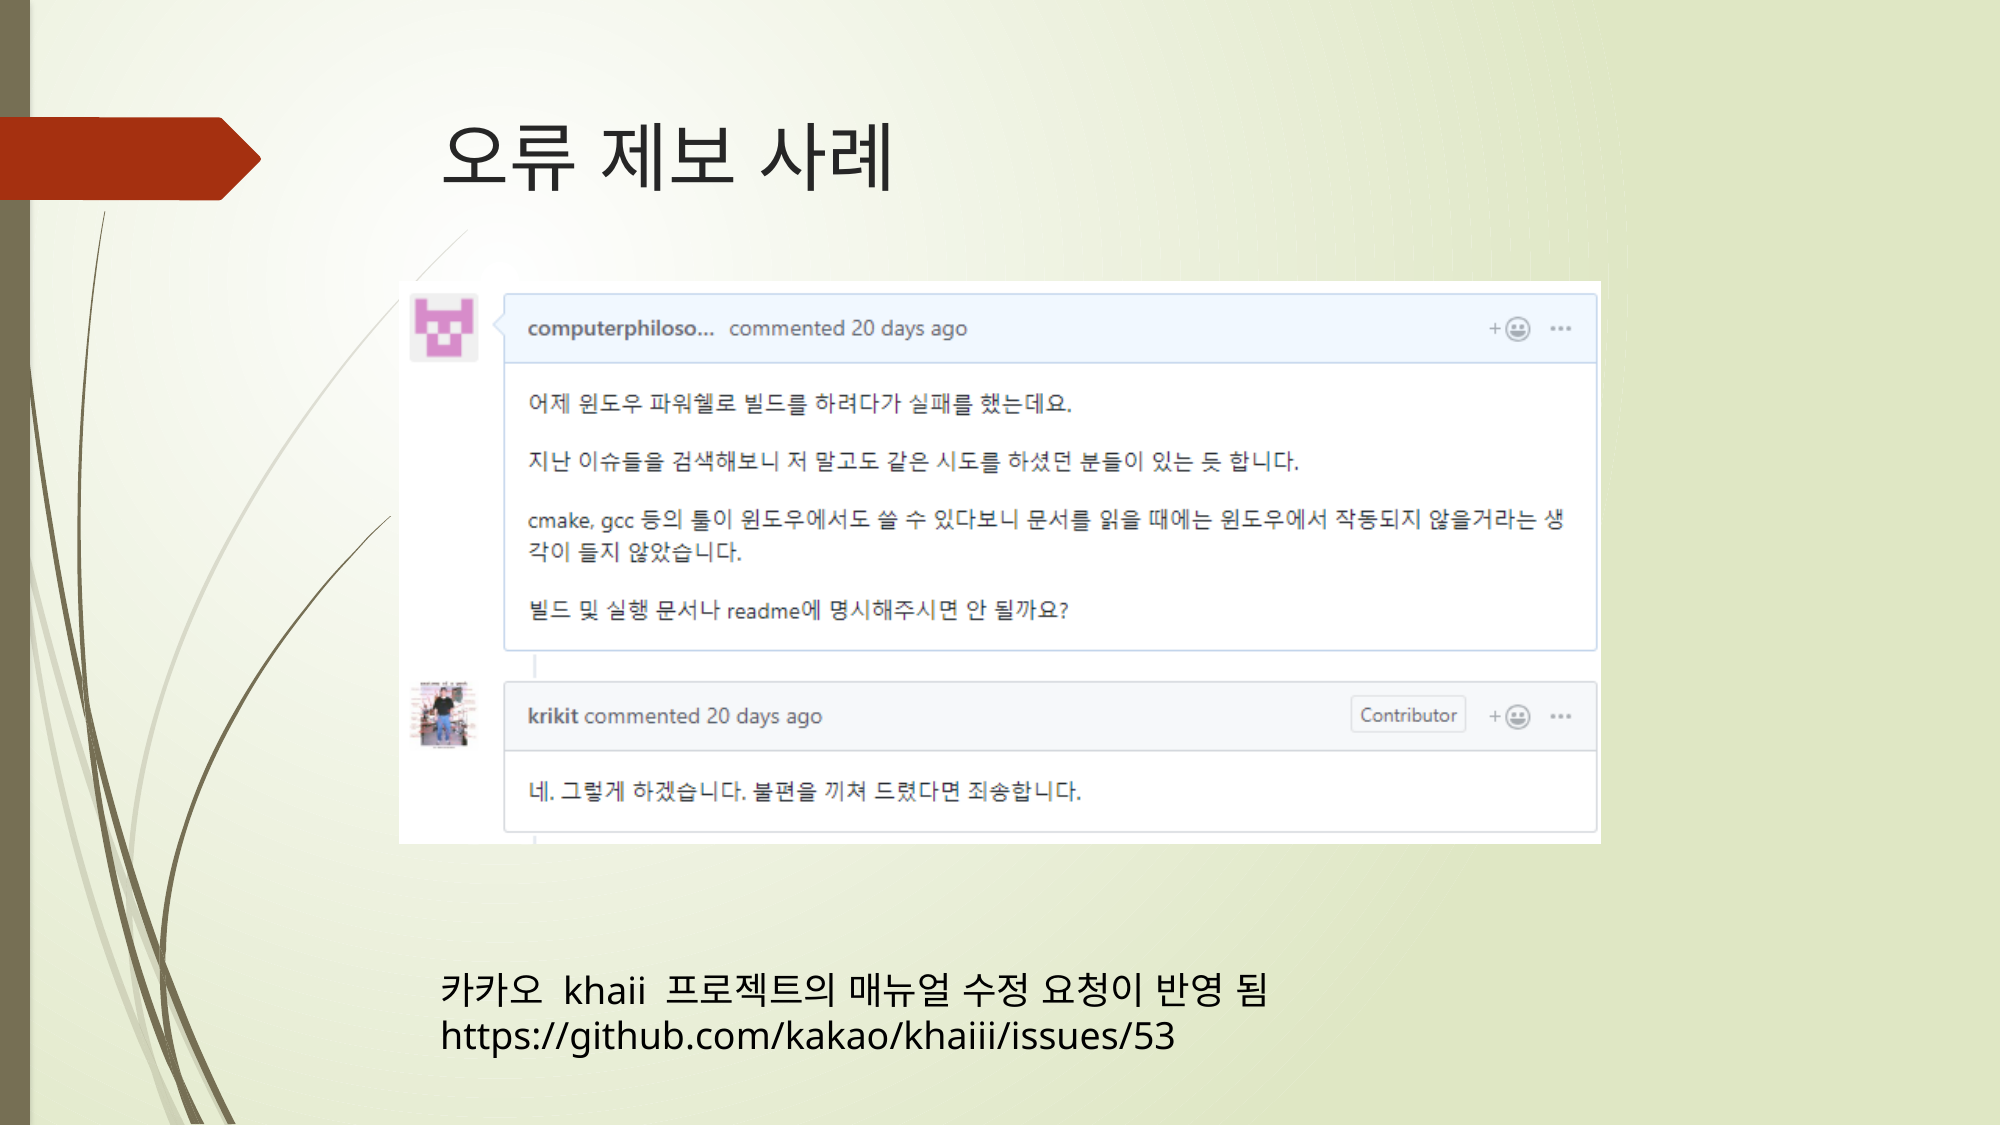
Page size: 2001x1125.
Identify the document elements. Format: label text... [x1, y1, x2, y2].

text_box 카카오 khaii 프로젝트의 매뉴얼 수정 요청이 반영 됨 https://github.com/kakao/khaiii/issues/53 [425, 959, 1582, 1065]
picture [398, 281, 1601, 844]
title 오류 제보 사례 [425, 102, 1888, 241]
